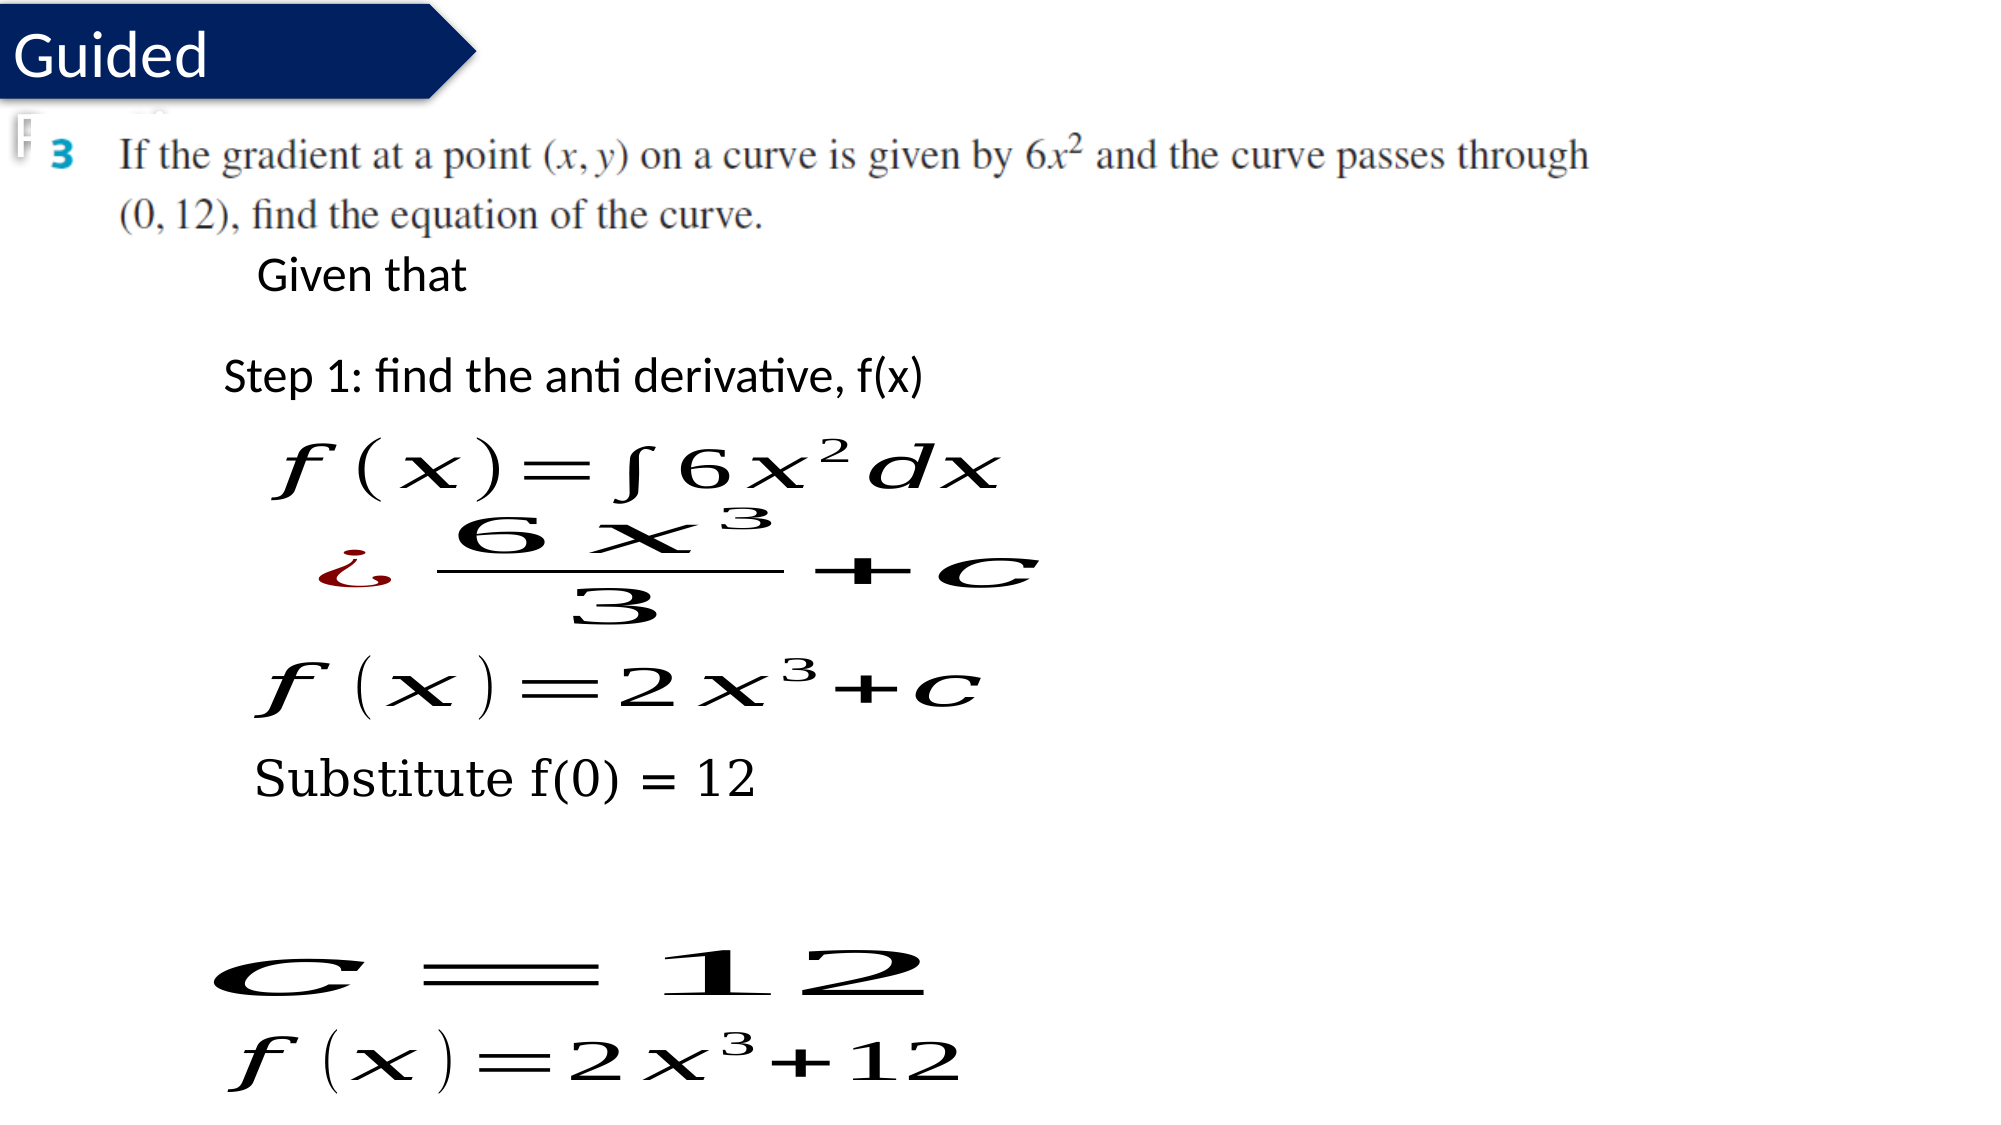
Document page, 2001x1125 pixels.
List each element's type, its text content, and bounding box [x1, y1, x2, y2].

text_box Guided Practice [0, 3, 477, 99]
picture [31, 114, 1615, 257]
text_box Step 1: find the anti derivative, f(x) [223, 341, 926, 403]
